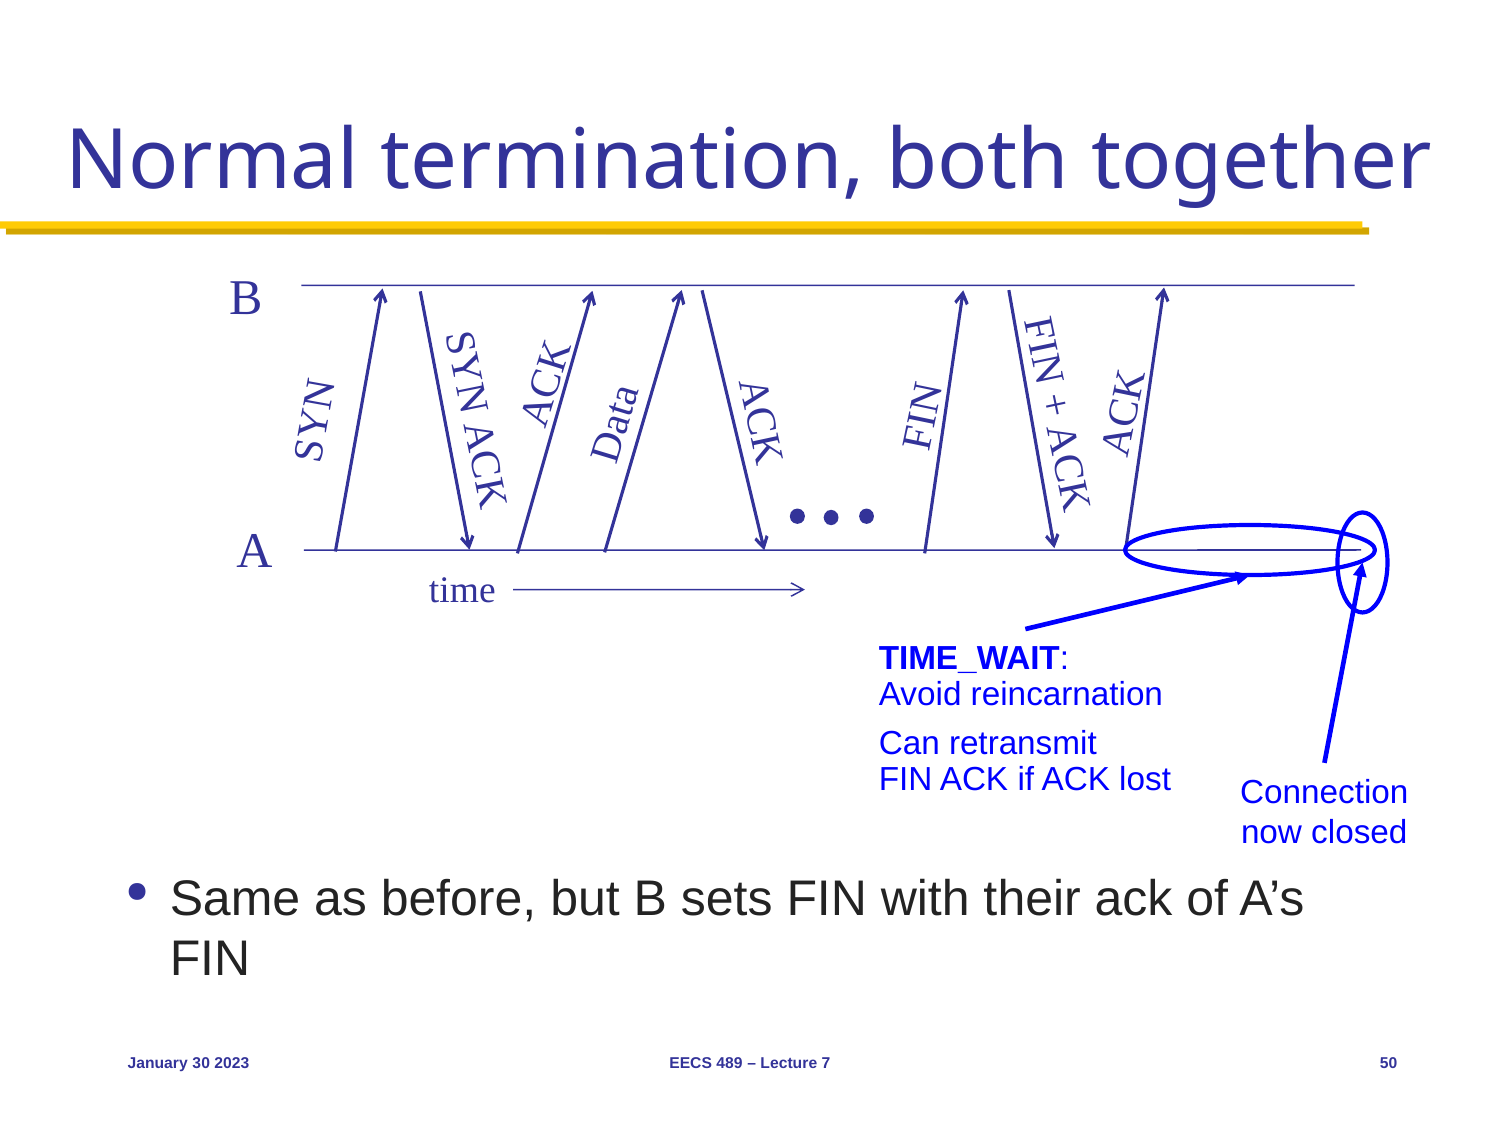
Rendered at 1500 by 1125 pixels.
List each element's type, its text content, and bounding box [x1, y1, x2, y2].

title Normal termination, both together [49, 24, 1451, 213]
text_box [335, 288, 388, 550]
footer EECS 489 – Lecture 7 [512, 1024, 988, 1101]
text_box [1224, 512, 1425, 858]
text_box [513, 582, 805, 597]
text_box SYN [269, 358, 354, 482]
text_box [824, 510, 838, 525]
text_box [862, 524, 1376, 810]
text_box SYN ACK [426, 309, 532, 529]
slide_number 50 [1312, 1024, 1413, 1101]
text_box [886, 290, 964, 523]
text_box [790, 509, 805, 524]
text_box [1087, 287, 1165, 523]
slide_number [112, 1024, 426, 1101]
text_box [859, 509, 874, 523]
text_box A [221, 509, 288, 585]
text_box Data [565, 361, 659, 485]
text_box B [214, 257, 278, 333]
text_box time [414, 557, 511, 617]
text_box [1008, 289, 1083, 523]
text_box ACK [493, 316, 591, 449]
text_box ACK [720, 356, 809, 486]
list Same as before, but B sets FIN with their ack of A’s FIN [112, 857, 1413, 988]
text_box [580, 290, 596, 332]
